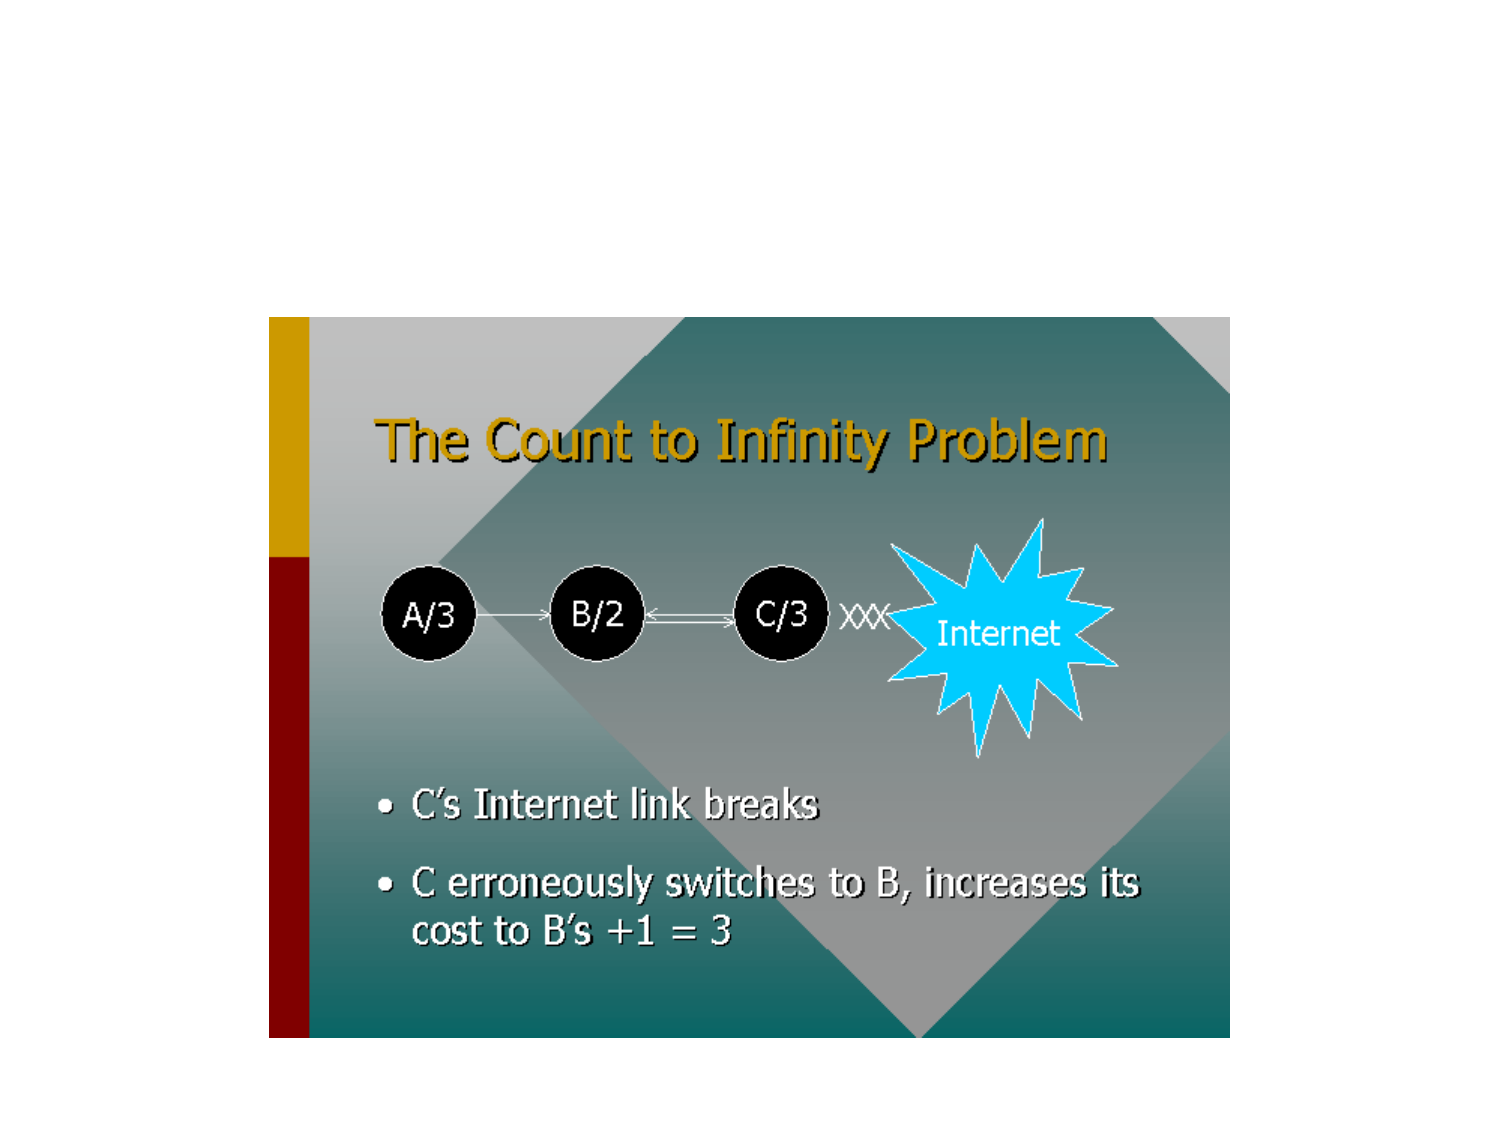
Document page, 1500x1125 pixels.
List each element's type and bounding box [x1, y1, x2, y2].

list [269, 317, 1231, 1038]
